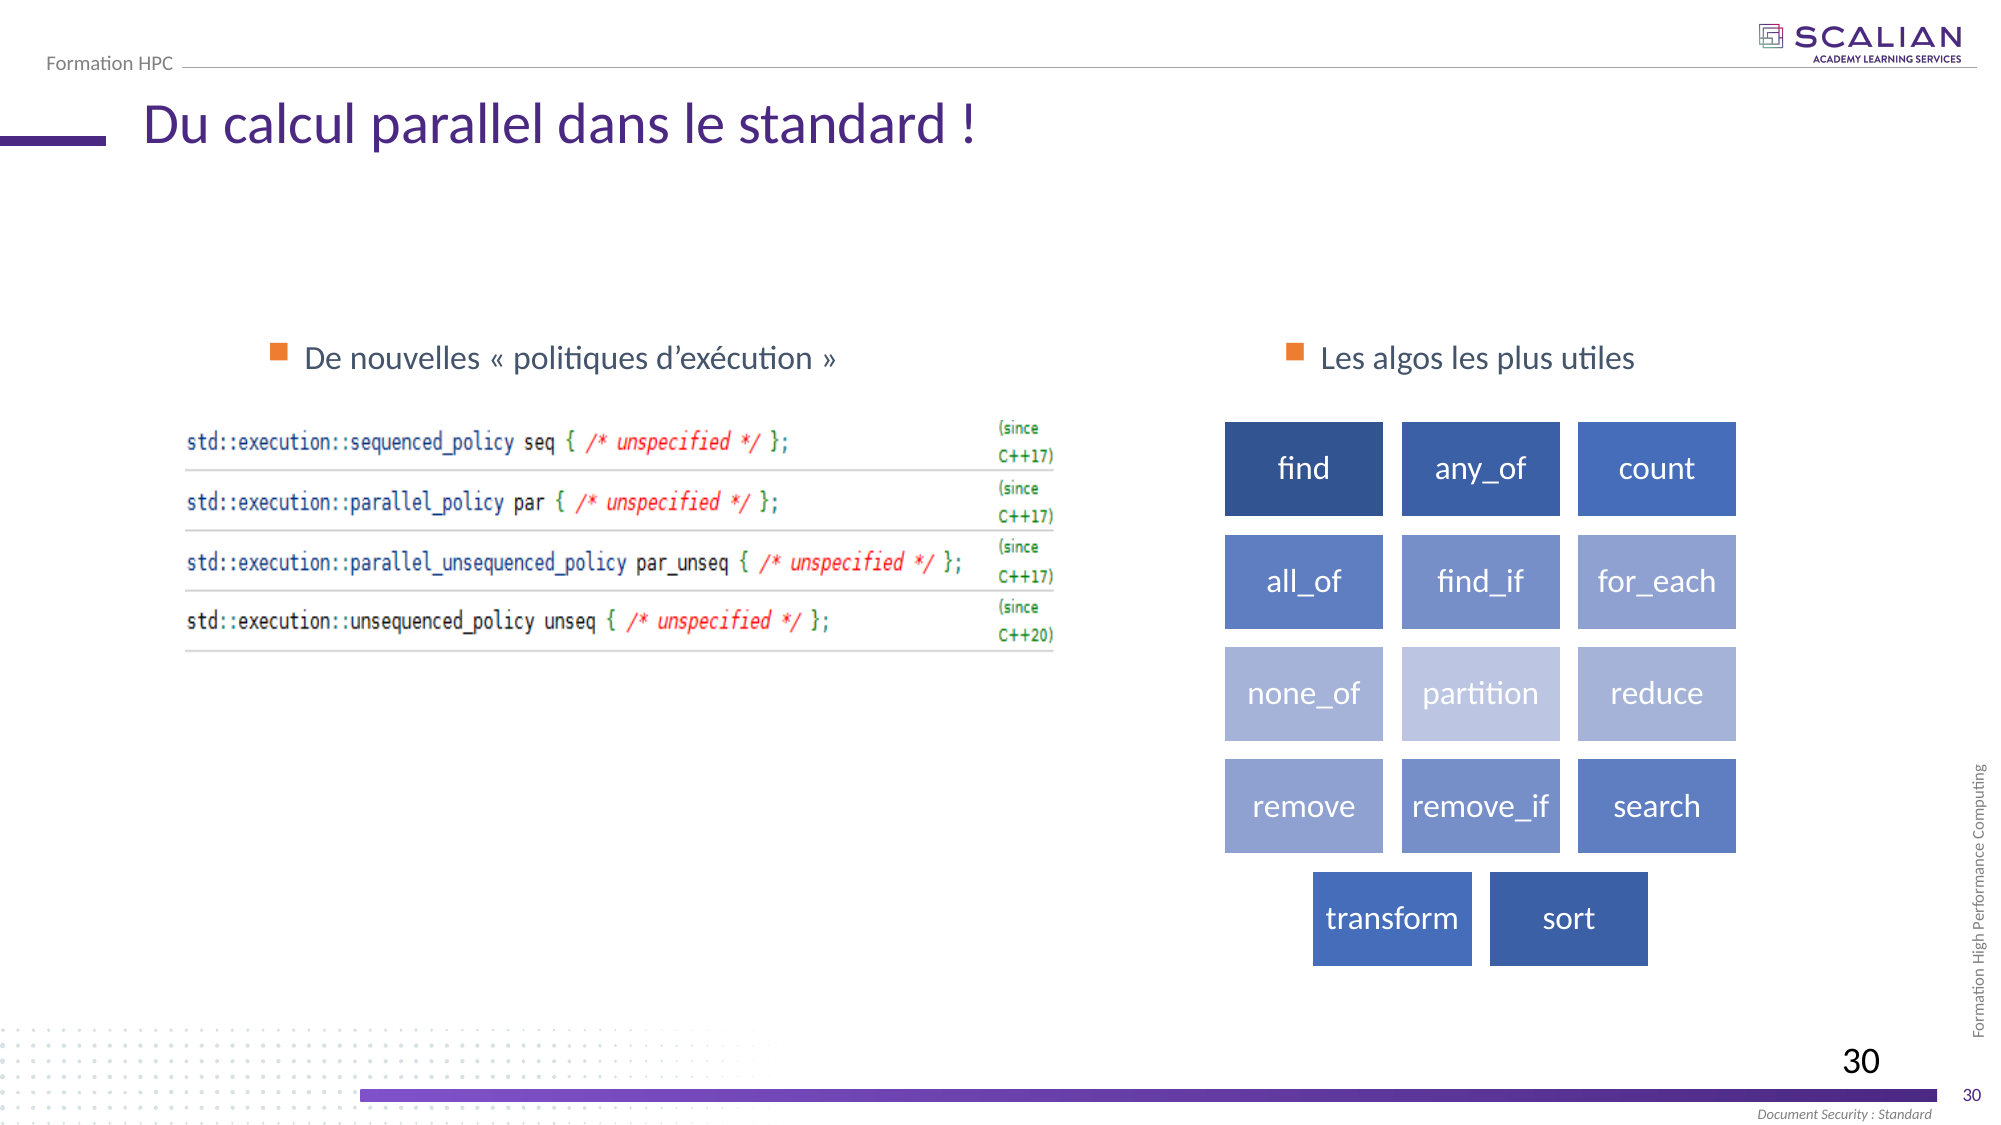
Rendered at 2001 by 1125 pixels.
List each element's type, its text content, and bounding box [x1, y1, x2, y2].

text_box De nouvelles « politiques d’exécution » [248, 311, 1000, 400]
picture [1750, 12, 1971, 67]
text_box Les algos les plus utiles [1265, 311, 2000, 400]
picture [1750, 68, 1971, 72]
title Du calcul parallel dans le standard ! [128, 85, 1246, 140]
slide_number 30 [1827, 1028, 2000, 1089]
picture [185, 420, 1087, 654]
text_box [1200, 420, 1762, 968]
